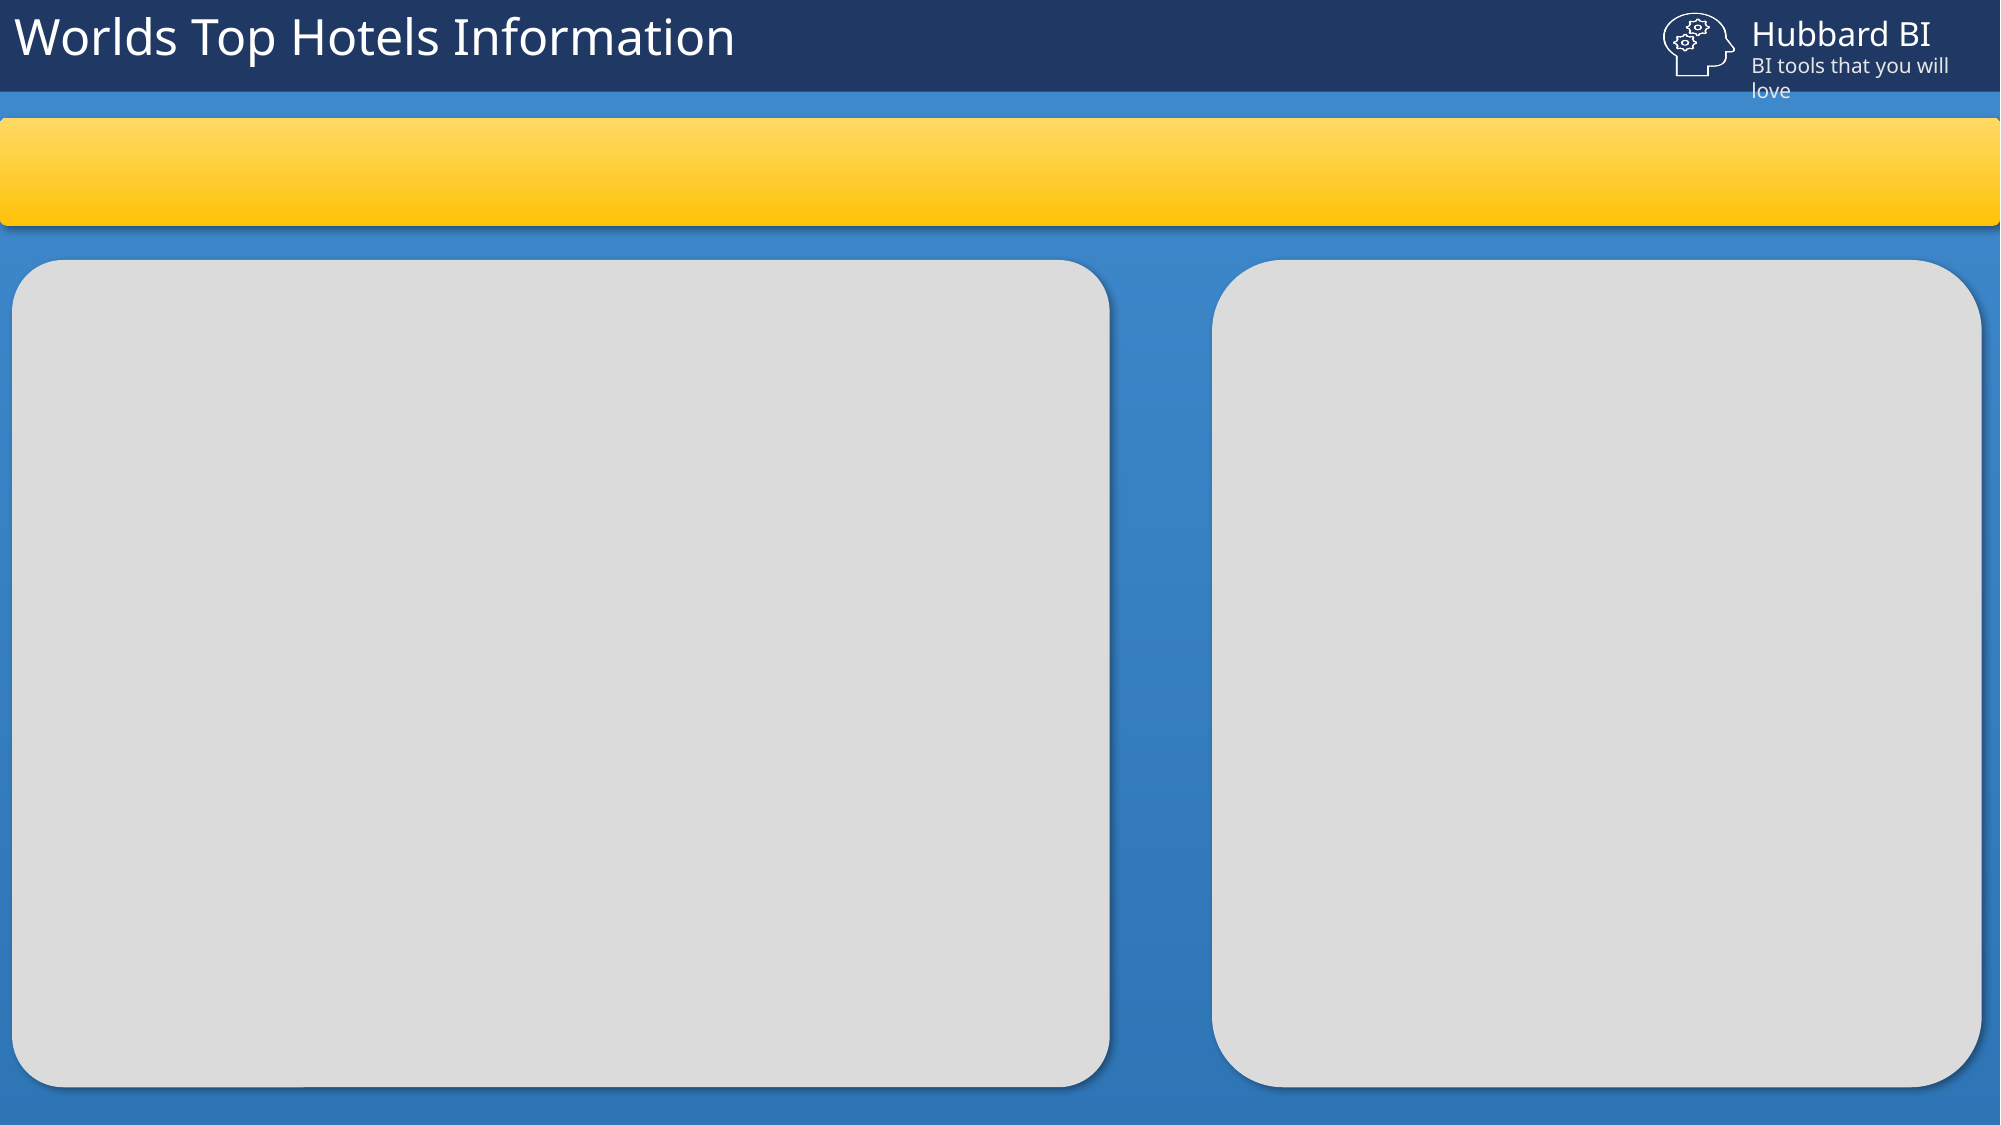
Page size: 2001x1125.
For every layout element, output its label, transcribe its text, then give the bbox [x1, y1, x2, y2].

text_box [0, 0, 2000, 93]
text_box [1211, 258, 1983, 1089]
text_box [0, 116, 2000, 227]
text_box Worlds Top Hotels Information [0, 0, 783, 73]
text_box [1648, 5, 1982, 87]
text_box [11, 258, 1111, 1089]
